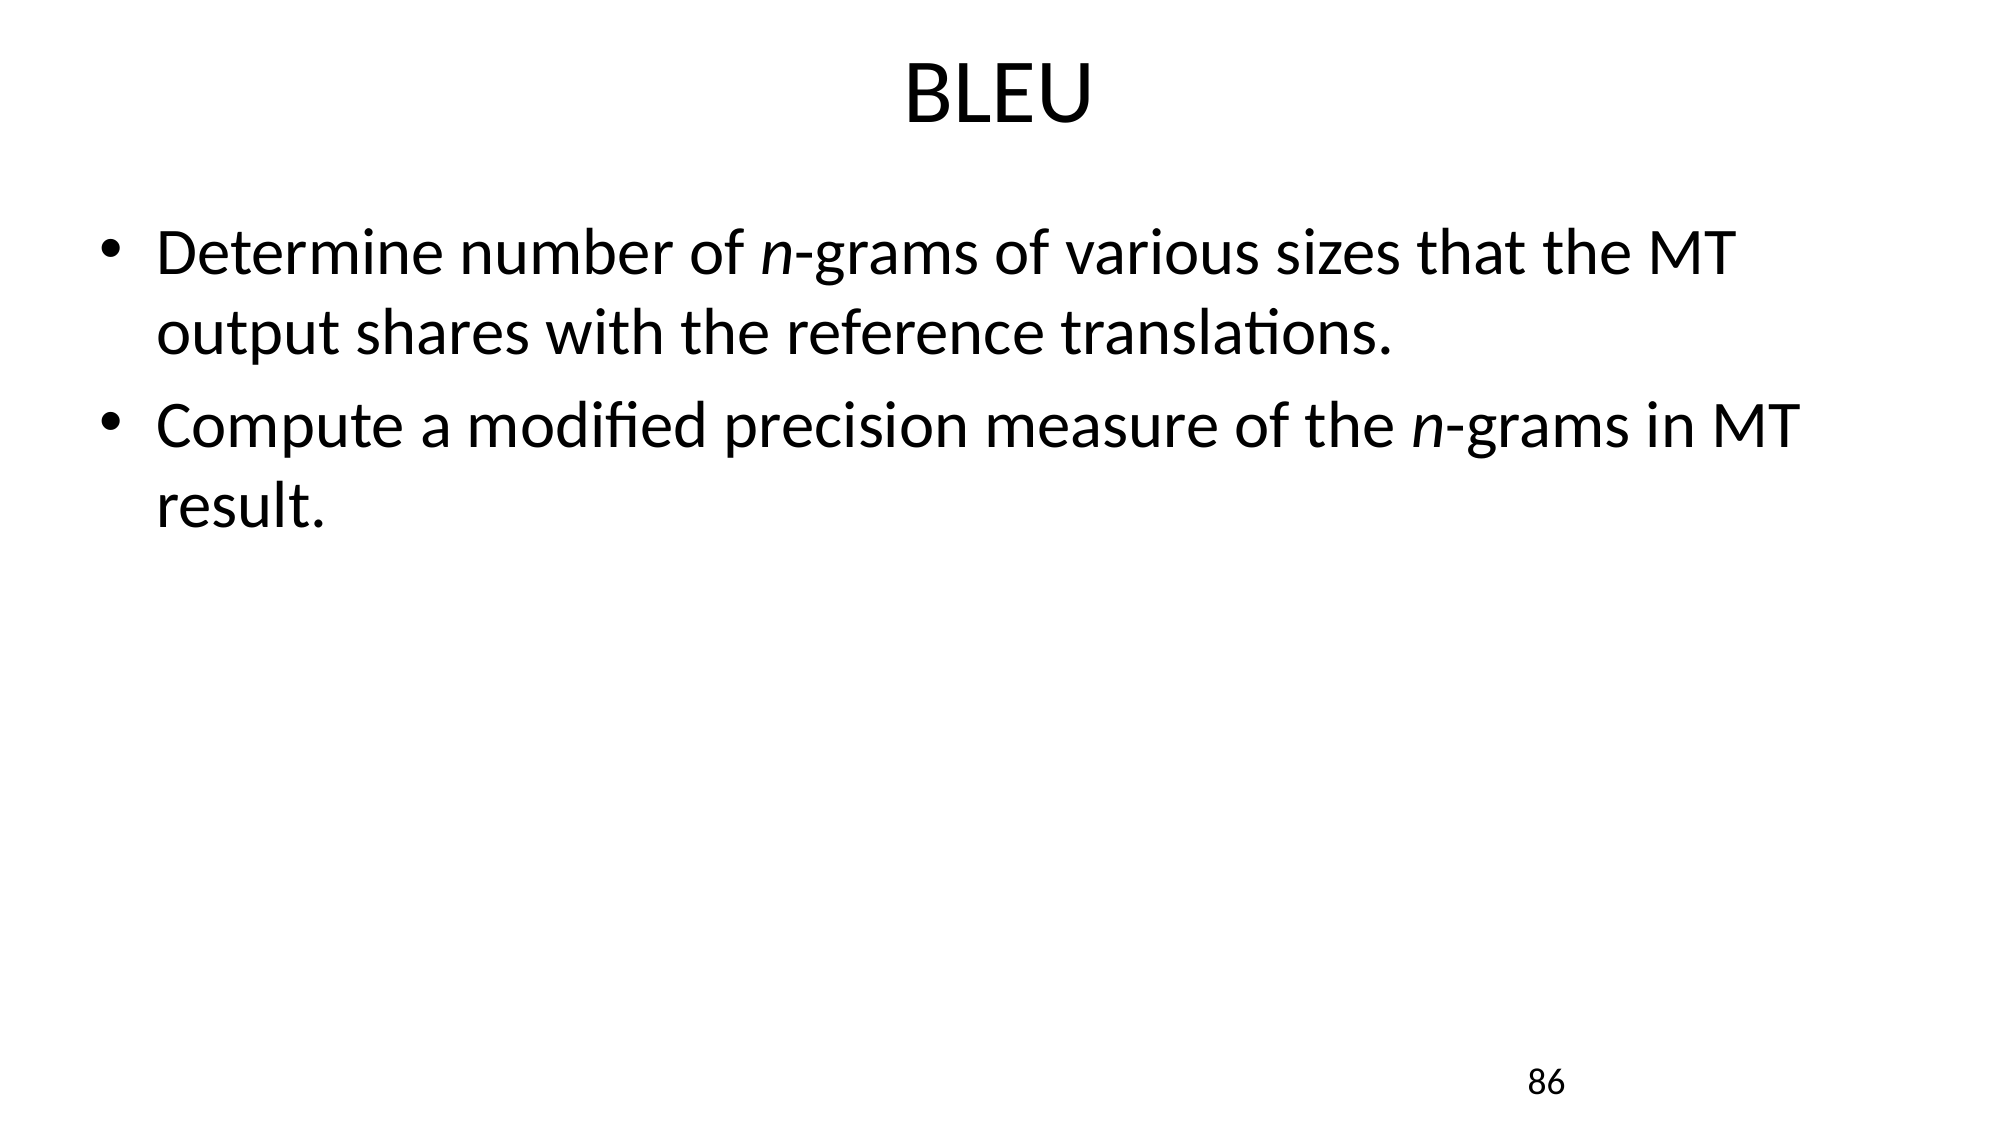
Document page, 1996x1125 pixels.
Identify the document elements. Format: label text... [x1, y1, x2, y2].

title BLEU [3, 1, 1996, 170]
list Determine number of n-grams of various sizes that the MT output shares with the reference translations. Compute a modified precision measure of the n-grams in MT result. [85, 200, 1923, 1005]
slide_number 86 [1512, 1050, 1929, 1125]
